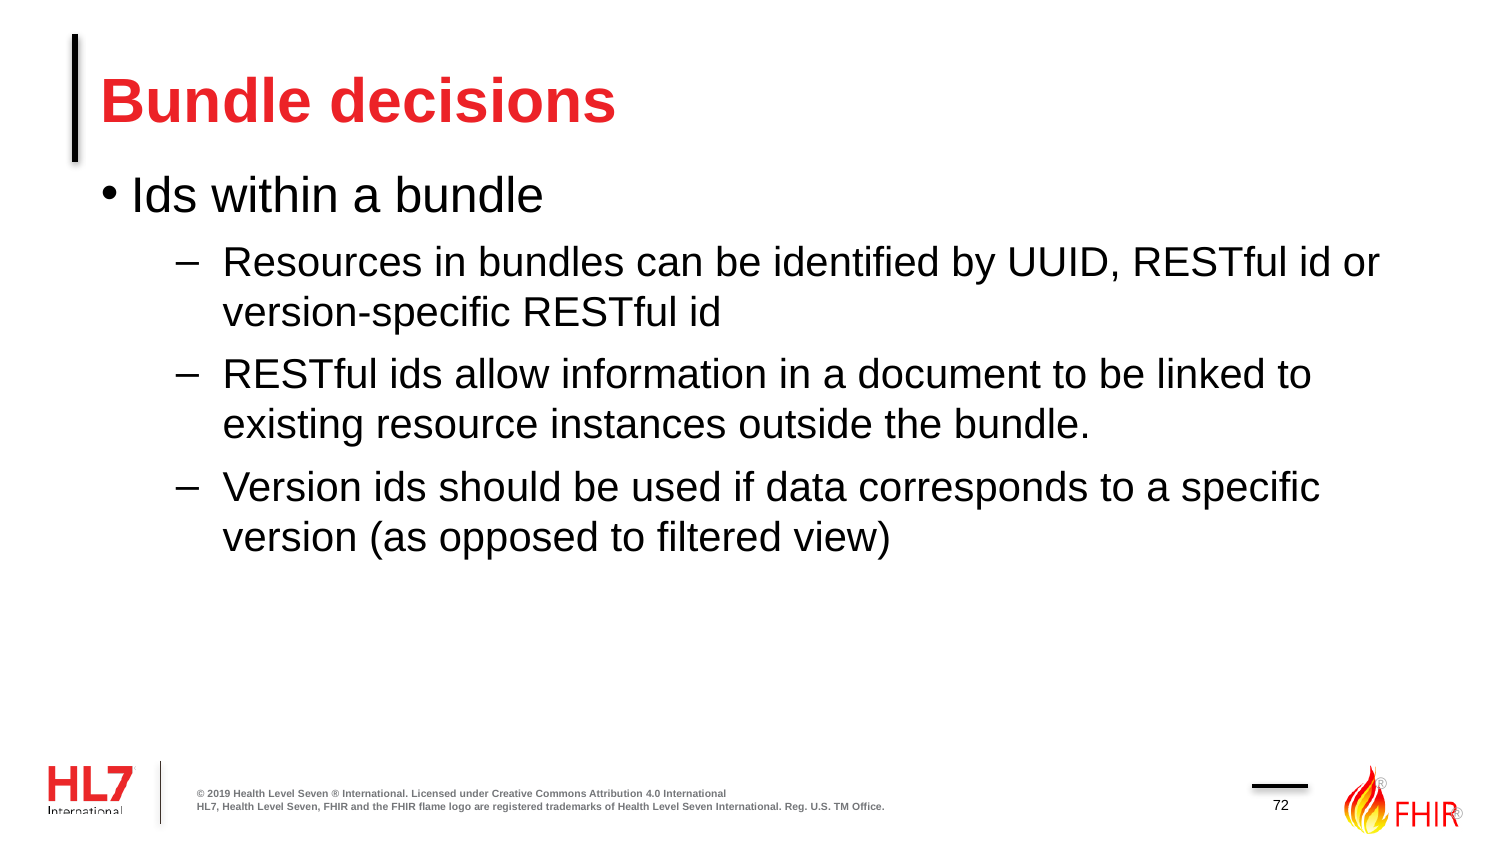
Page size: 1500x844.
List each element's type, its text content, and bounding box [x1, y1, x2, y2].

list Ids within a bundle Resources in bundles can be identified by UUID, RESTful id or version-specific RESTful id RESTful ids allow information in a document to be linked to existing resource instances outside the bundle. Version ids should be used if data corresponds to a specific version (as opposed to filtered view) [100, 162, 1451, 731]
footer © 2019 Health Level Seven ® International. Licensed under Creative Commons Attribution 4.0 International HL7, Health Level Seven, FHIR and the FHIR flame logo are registered trademarks of Health Level Seven International. Reg. U.S. TM Office. [196, 786, 941, 813]
slide_number 72 [1258, 786, 1304, 813]
picture [1339, 760, 1463, 837]
title Bundle decisions [100, 33, 1451, 162]
